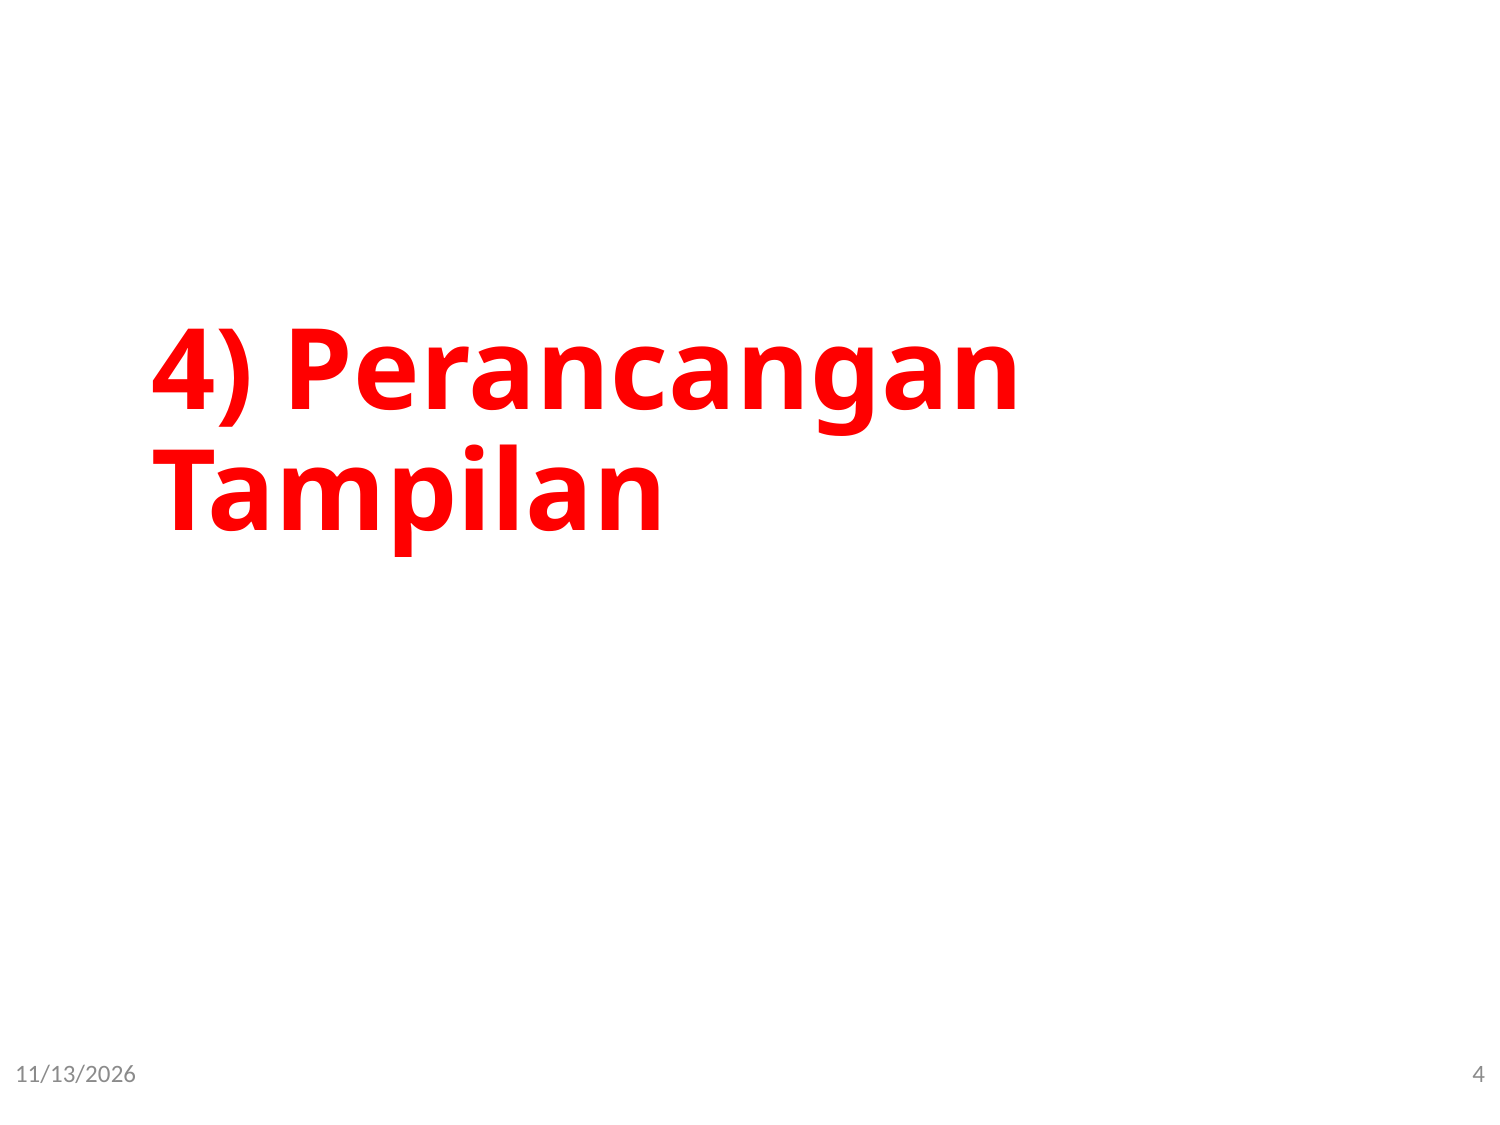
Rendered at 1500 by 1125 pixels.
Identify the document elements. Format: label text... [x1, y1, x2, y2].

title 4) Perancangan Tampilan [136, 183, 1353, 563]
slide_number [0, 1042, 338, 1103]
slide_number 4 [1162, 1042, 1500, 1103]
